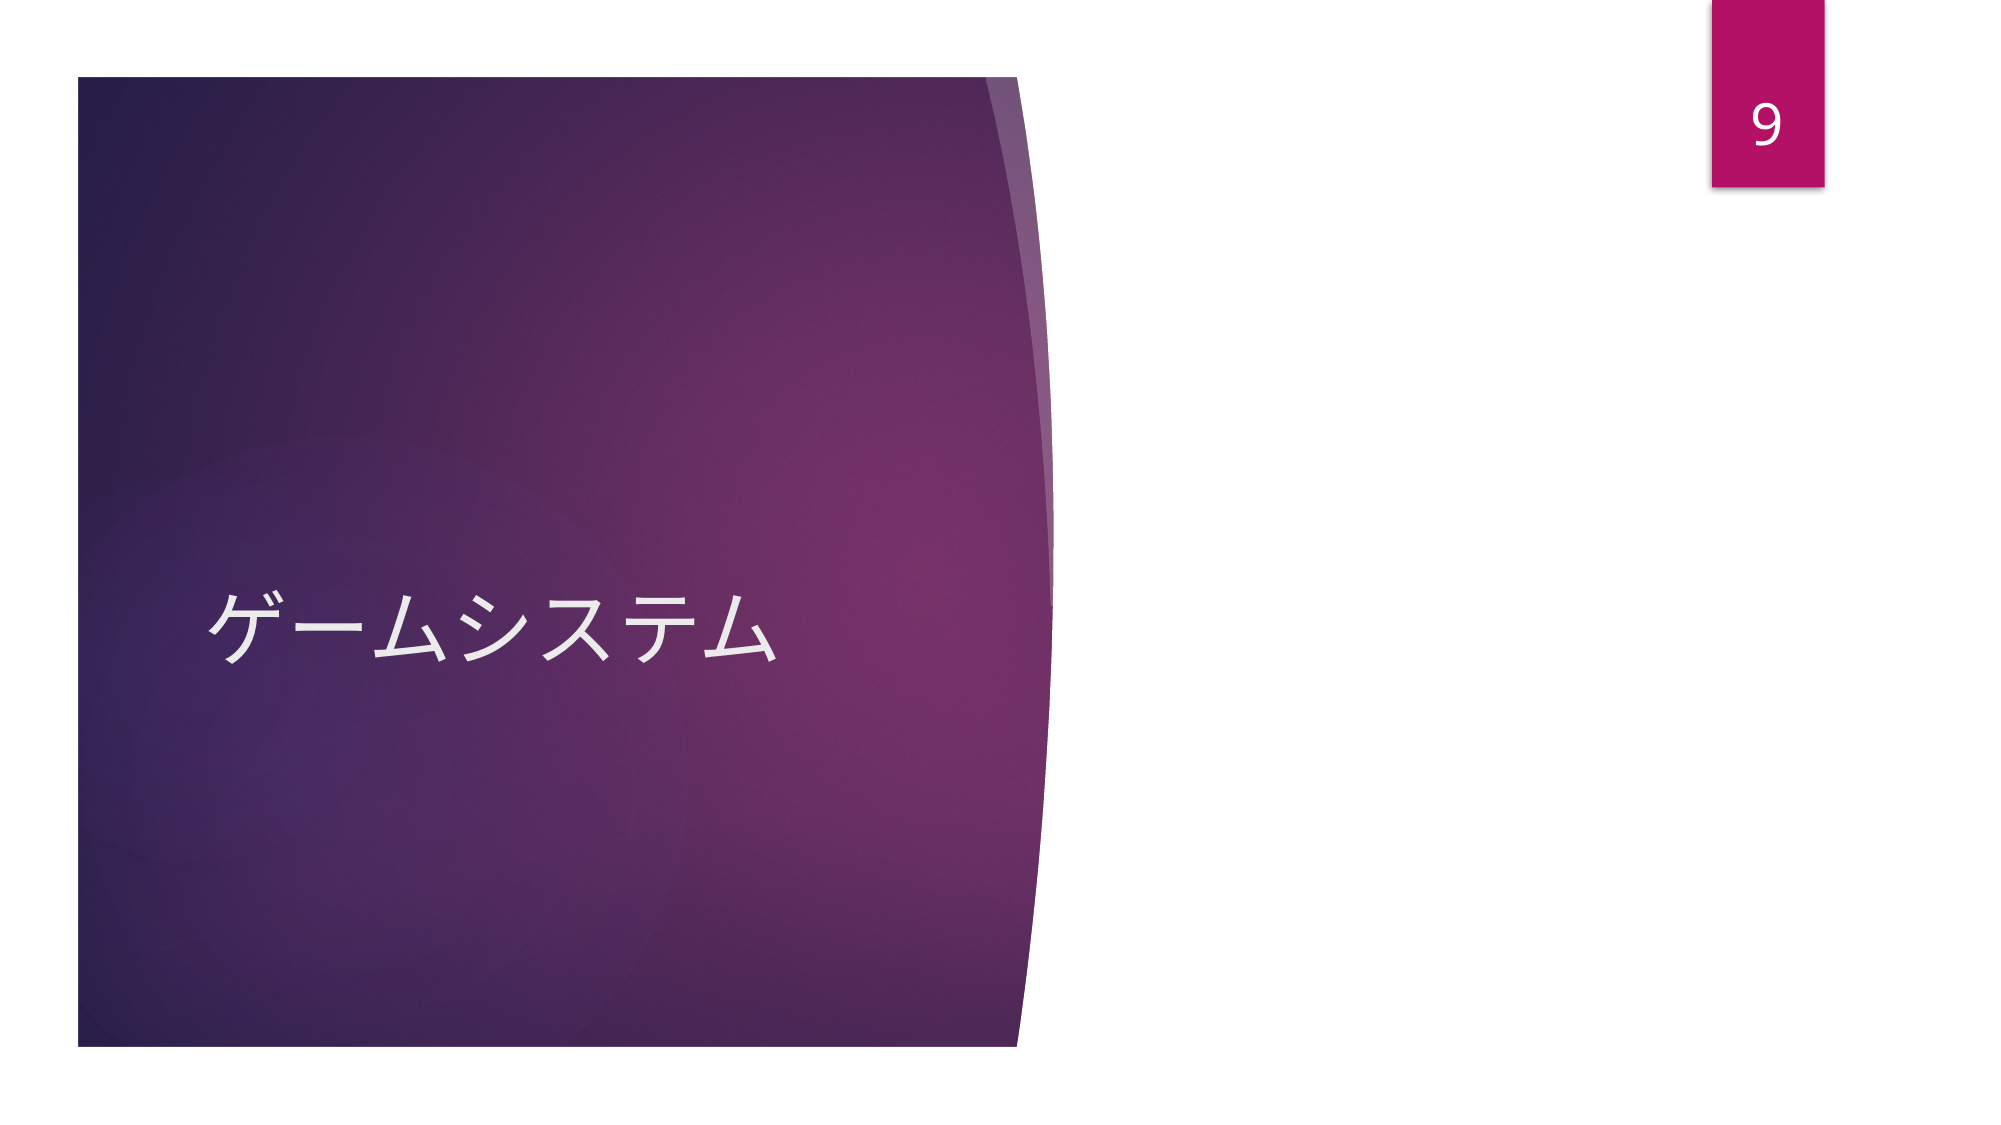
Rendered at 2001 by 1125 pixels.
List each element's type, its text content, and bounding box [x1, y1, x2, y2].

title ゲームシステム [189, 439, 904, 814]
slide_number 9 [1698, 48, 1836, 175]
